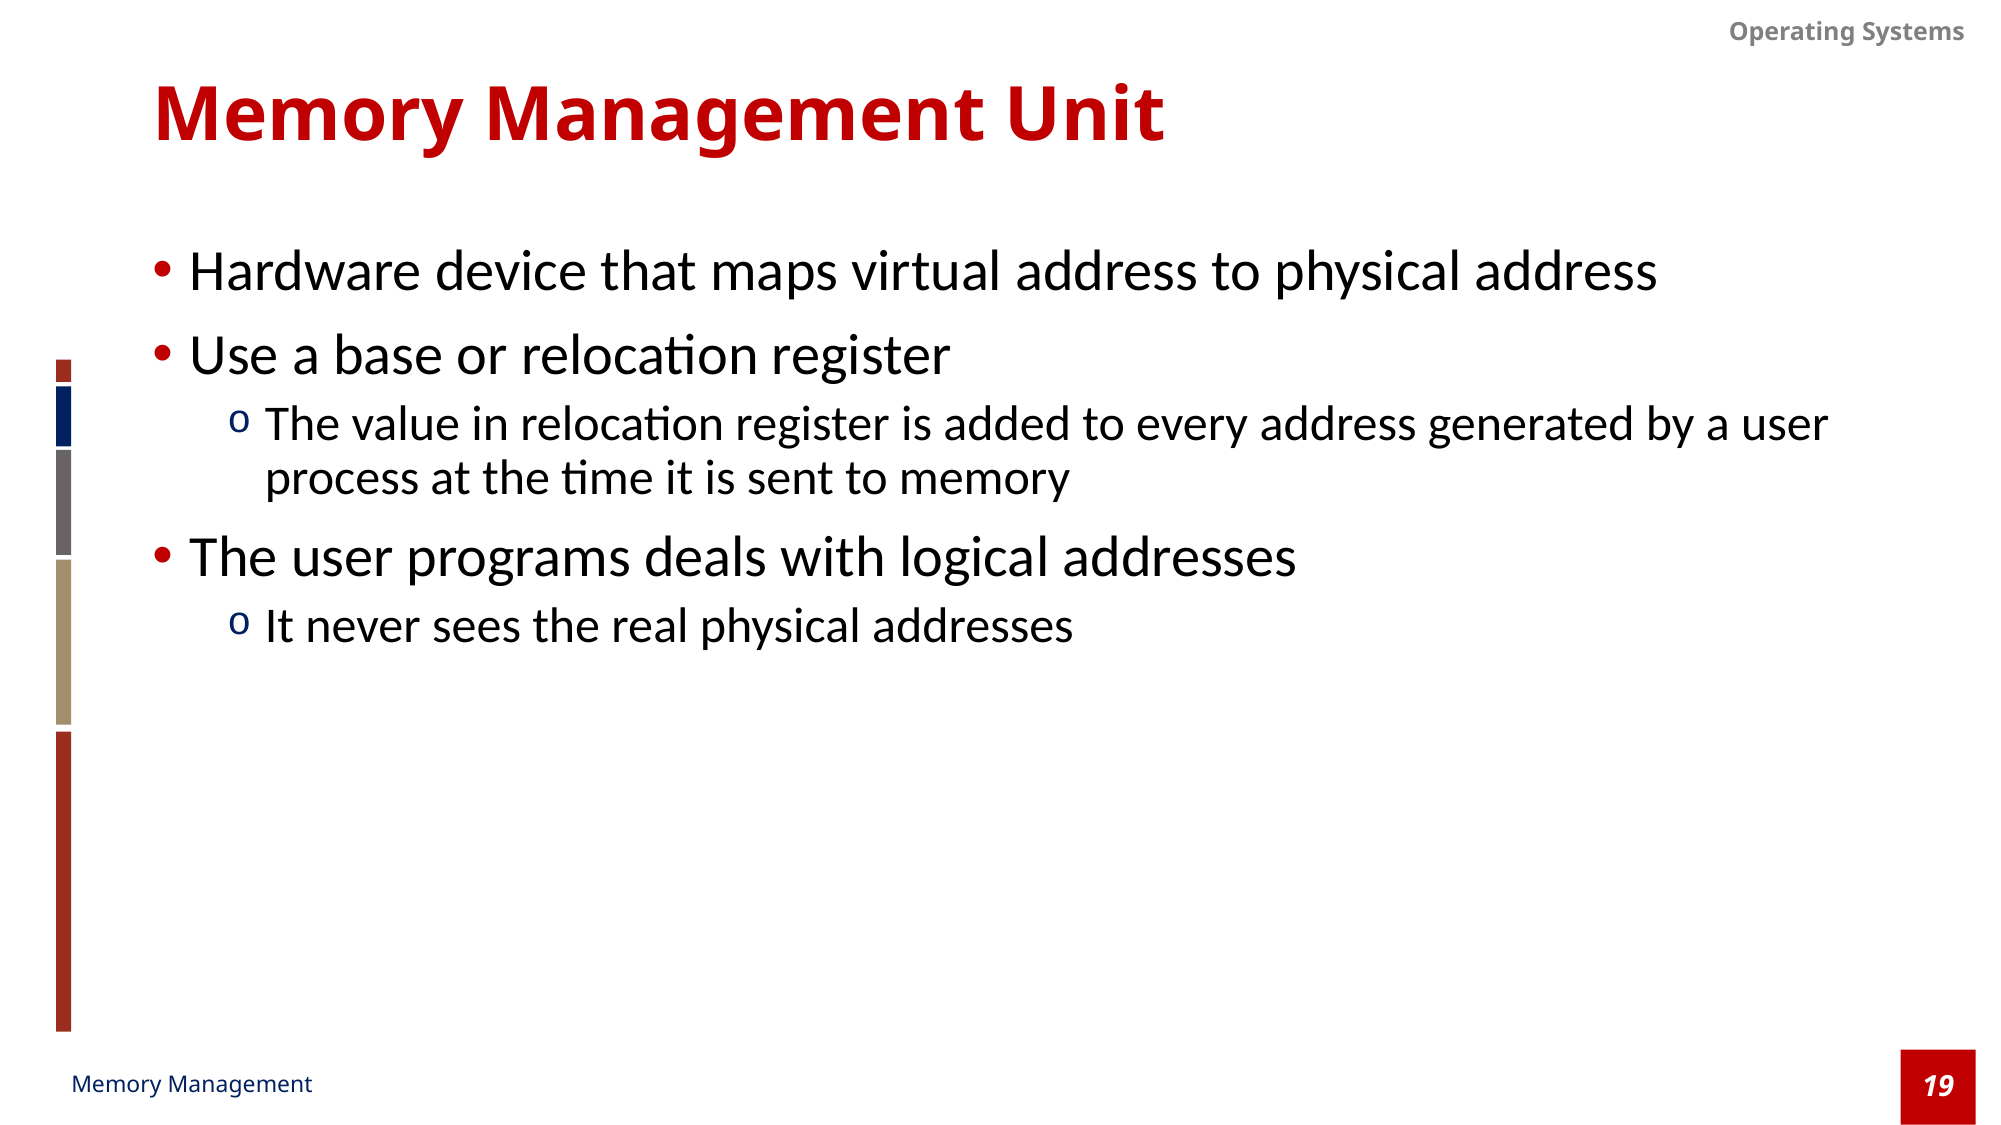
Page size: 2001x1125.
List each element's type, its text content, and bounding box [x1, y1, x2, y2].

list Hardware device that maps virtual address to physical address Use a base or relocation register The value in relocation register is added to every address generated by a user process at the time it is sent to memory The user programs deals with logical addresses It never sees the real physical addresses [137, 232, 1863, 1043]
title Memory Management Unit [137, 7, 1863, 226]
